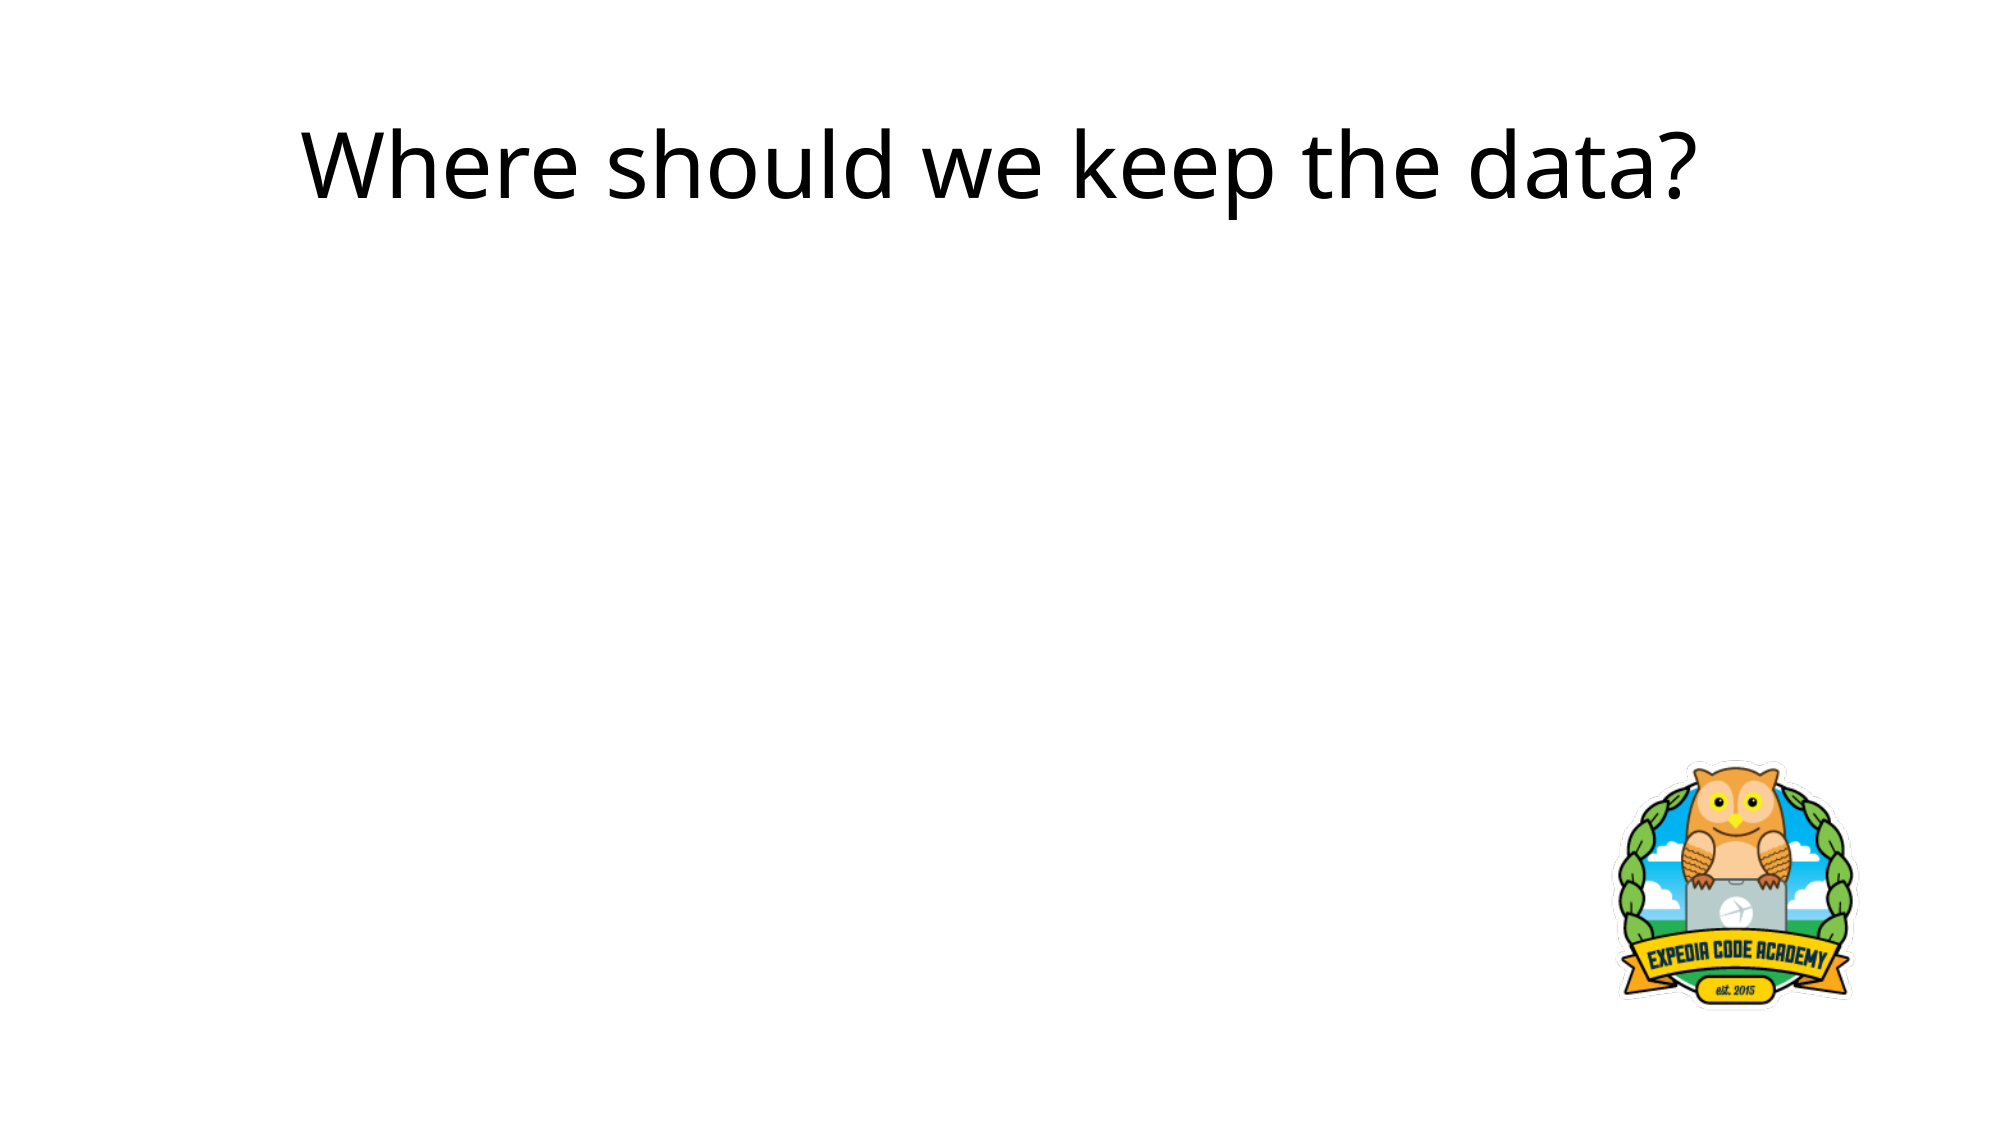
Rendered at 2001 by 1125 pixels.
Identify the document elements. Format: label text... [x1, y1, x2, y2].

title Where should we keep the data? [137, 59, 1863, 278]
picture [1607, 758, 1863, 1014]
